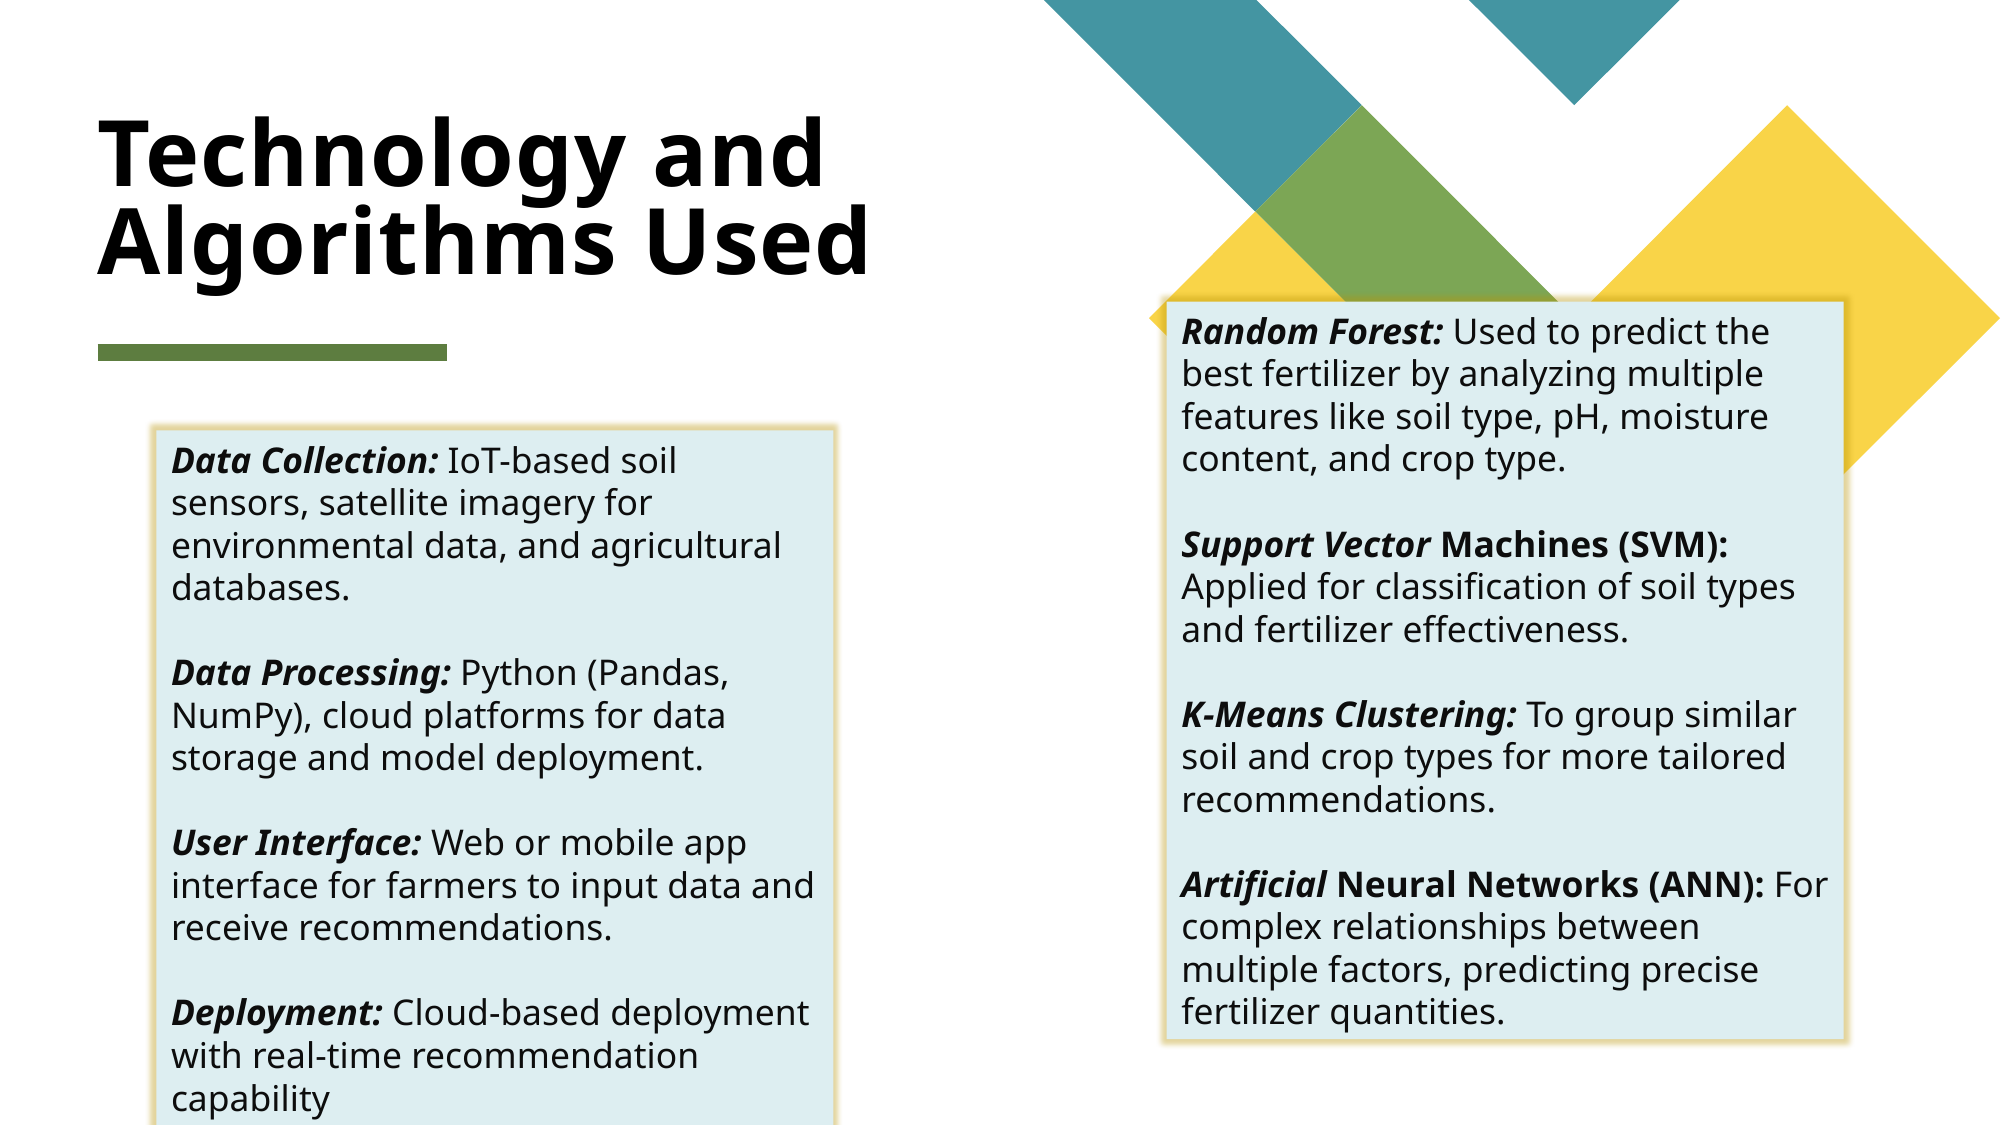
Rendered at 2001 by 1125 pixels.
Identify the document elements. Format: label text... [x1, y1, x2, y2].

title Technology and Algorithms Used [97, 190, 1211, 293]
text_box Random Forest: Used to predict the best fertilizer by analyzing multiple features like soil type, pH, moisture content, and crop type. Support Vector Machines (SVM): Applied for classification of soil types and fertilizer effectiveness. K-Means Clustering: To group similar soil and crop types for more tailored recommendations. Artificial Neural Networks (ANN): For complex relationships between multiple factors, predicting precise fertilizer quantities. [1166, 301, 1844, 1040]
text_box Data Collection: IoT-based soil sensors, satellite imagery for environmental data, and agricultural databases. Data Processing: Python (Pandas, NumPy), cloud platforms for data storage and model deployment. User Interface: Web or mobile app interface for farmers to input data and receive recommendations. Deployment: Cloud-based deployment with real-time recommendation capability [156, 430, 834, 1125]
